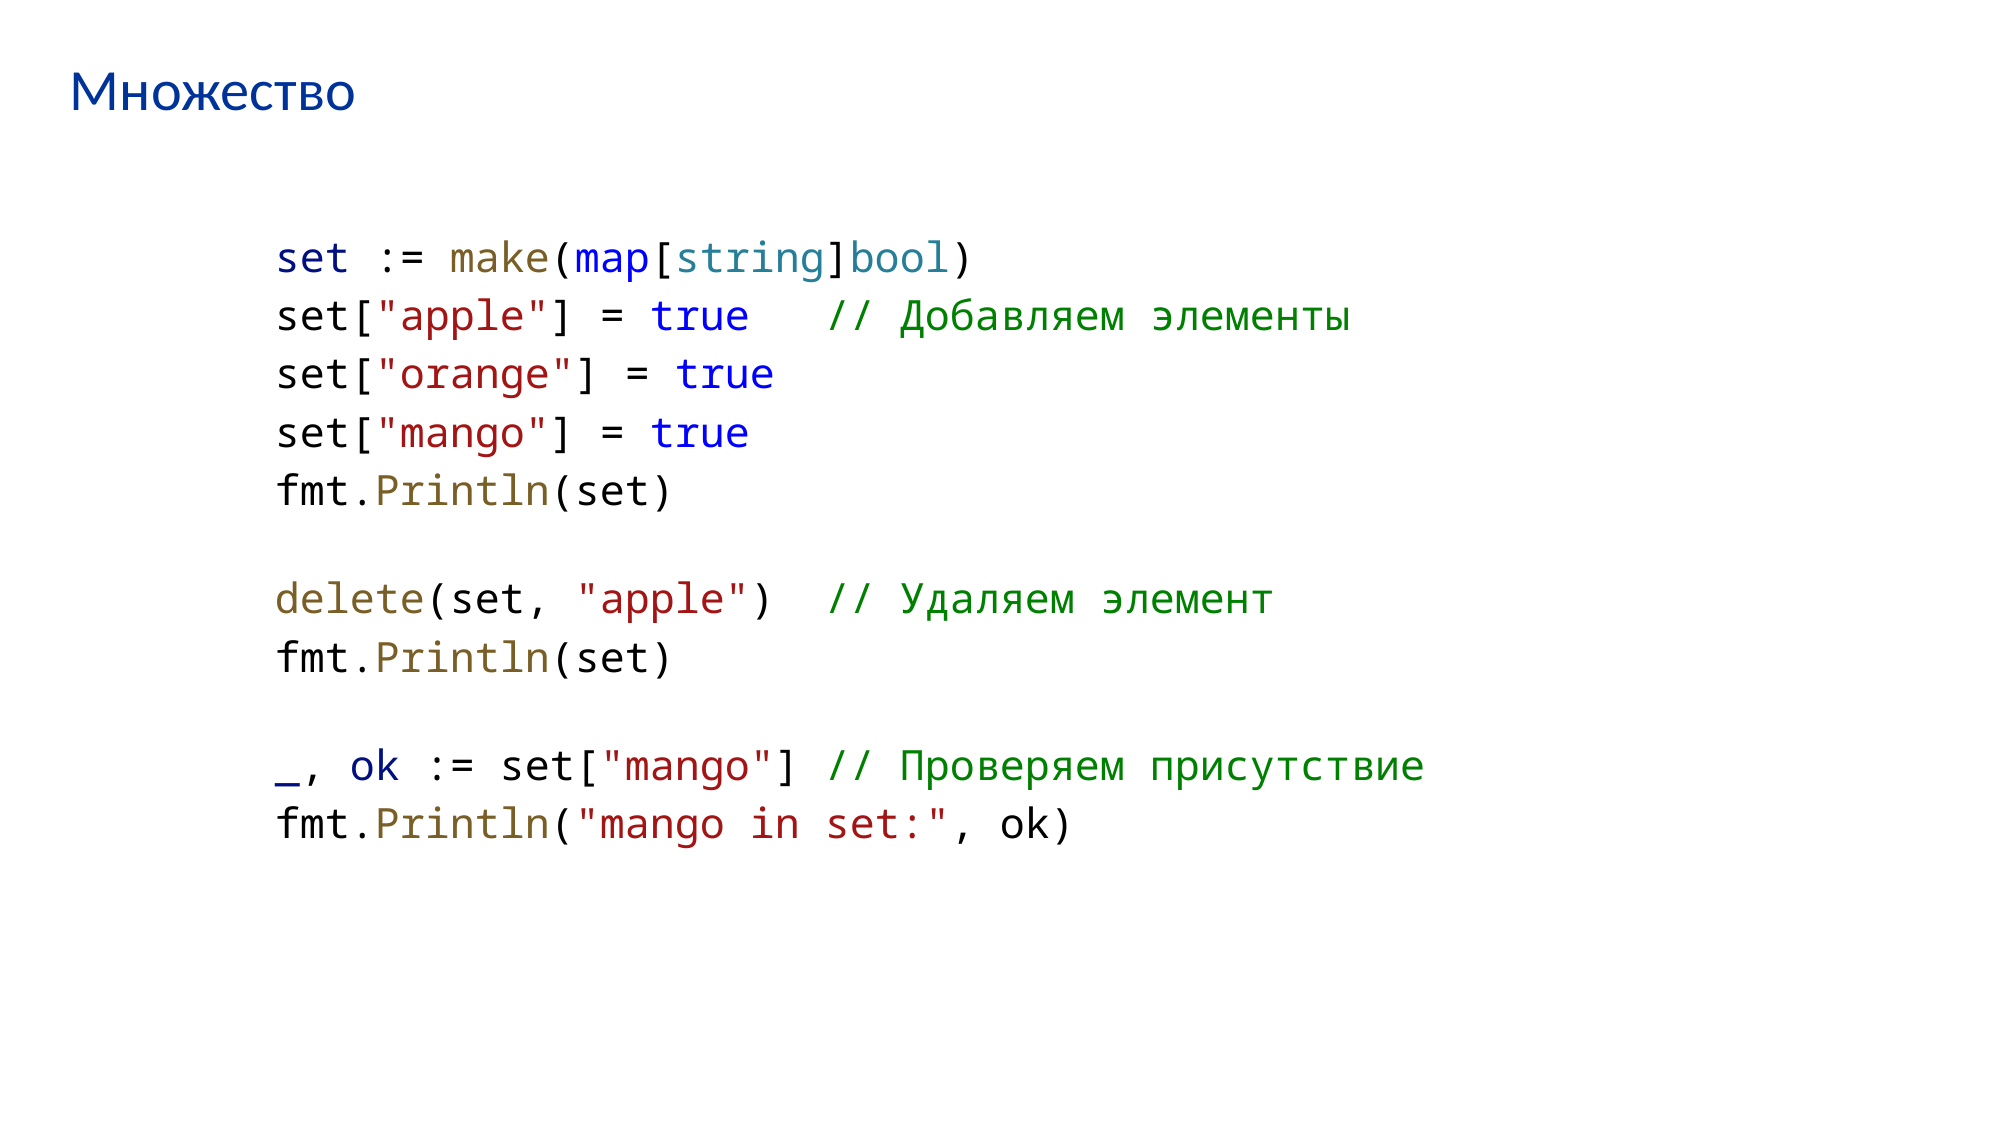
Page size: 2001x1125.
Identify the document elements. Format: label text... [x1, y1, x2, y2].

title Множество [55, 45, 1945, 185]
list set := make(map[string]bool) set["apple"] = true // Добавляем элементы set["orange"] = true set["mango"] = true fmt.Println(set) delete(set, "apple") // Удаляем элемент fmt.Println(set) _, ok := set["mango"] // Проверяем присутствие fmt.Println("mango in set:", ok) [259, 222, 1619, 966]
